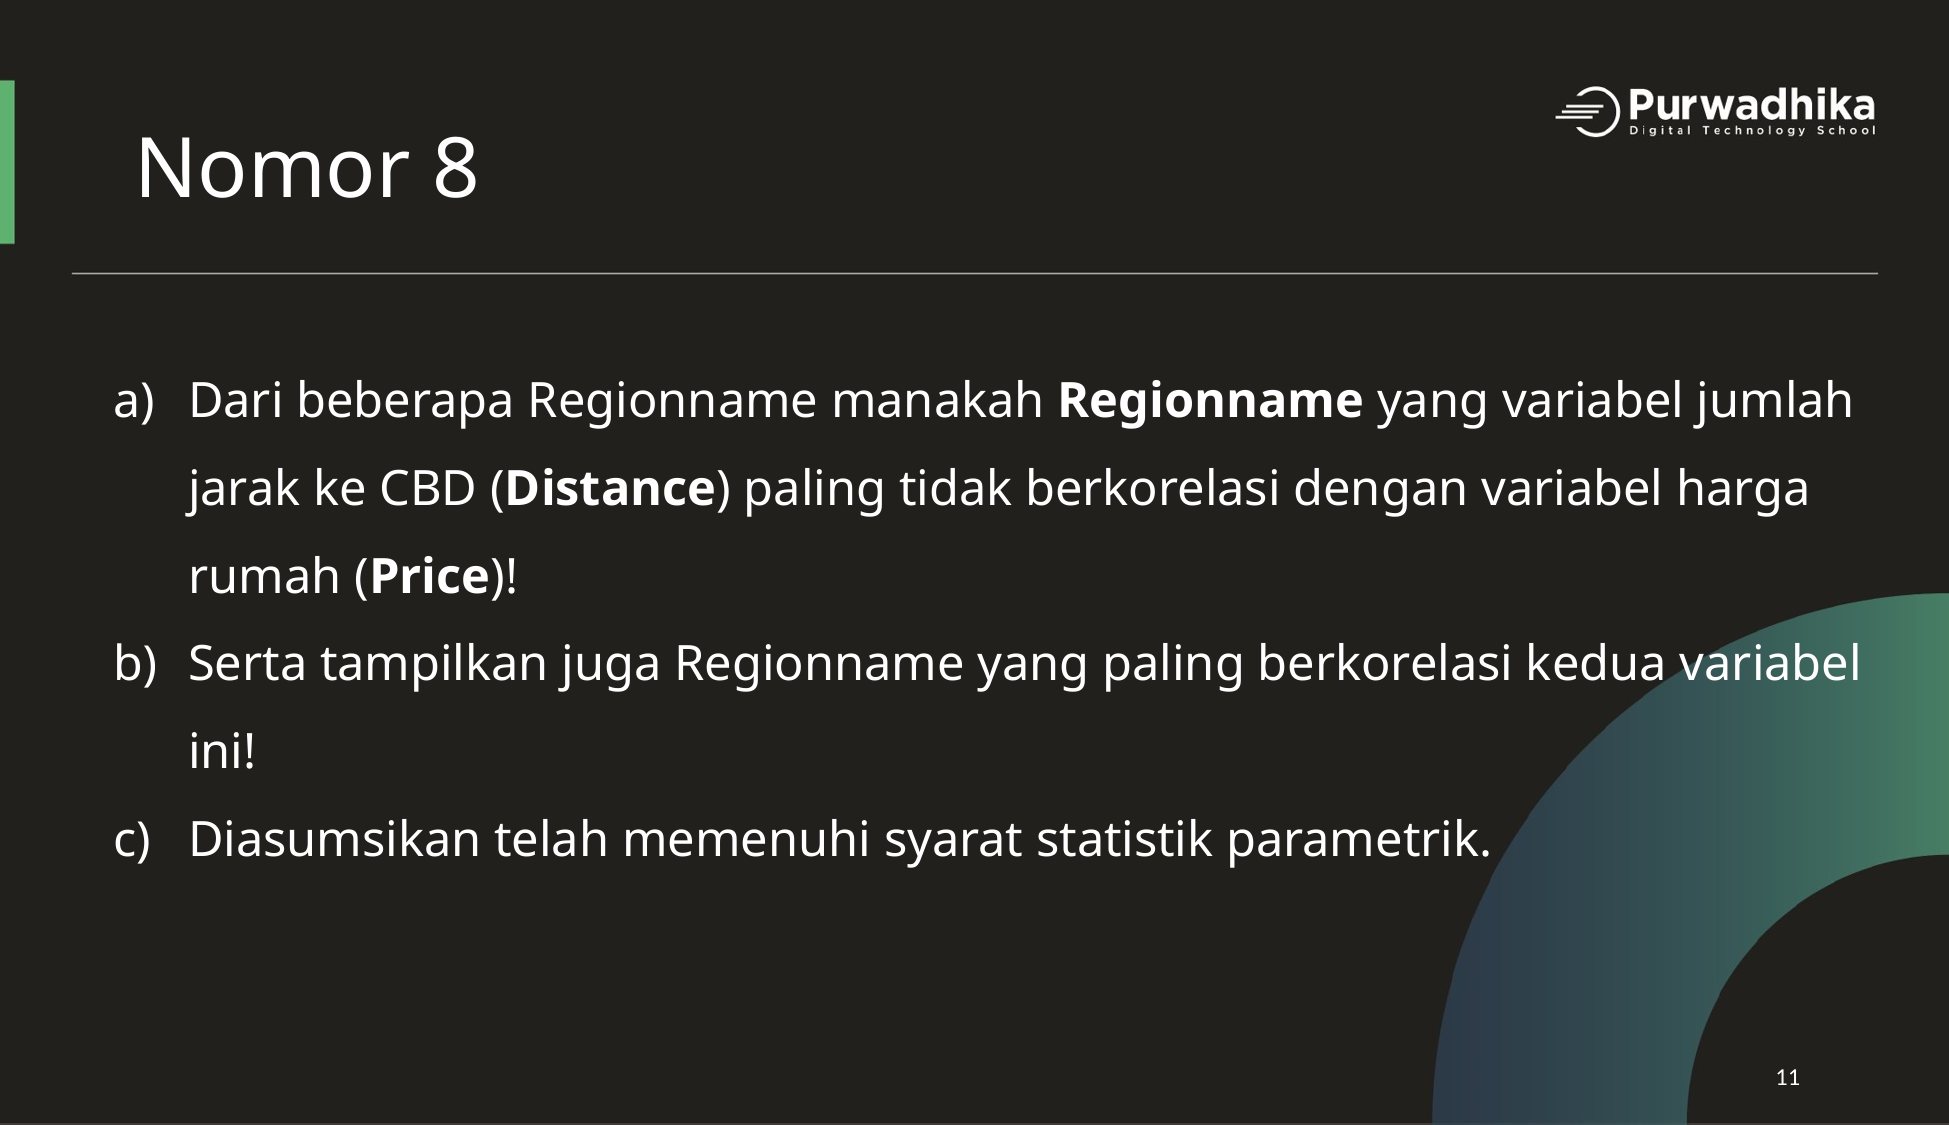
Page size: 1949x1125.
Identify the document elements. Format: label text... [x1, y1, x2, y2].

text_box Nomor 8 [119, 87, 728, 241]
list Dari beberapa Regionname manakah Regionname yang variabel jumlah jarak ke CBD (Distance) paling tidak berkorelasi dengan variabel harga rumah (Price)! Serta tampilkan juga Regionname yang paling berkorelasi kedua variabel ini! Diasumsikan telah memenuhi syarat statistik parametrik. [93, 332, 1911, 1093]
picture [0, 0, 1949, 1125]
